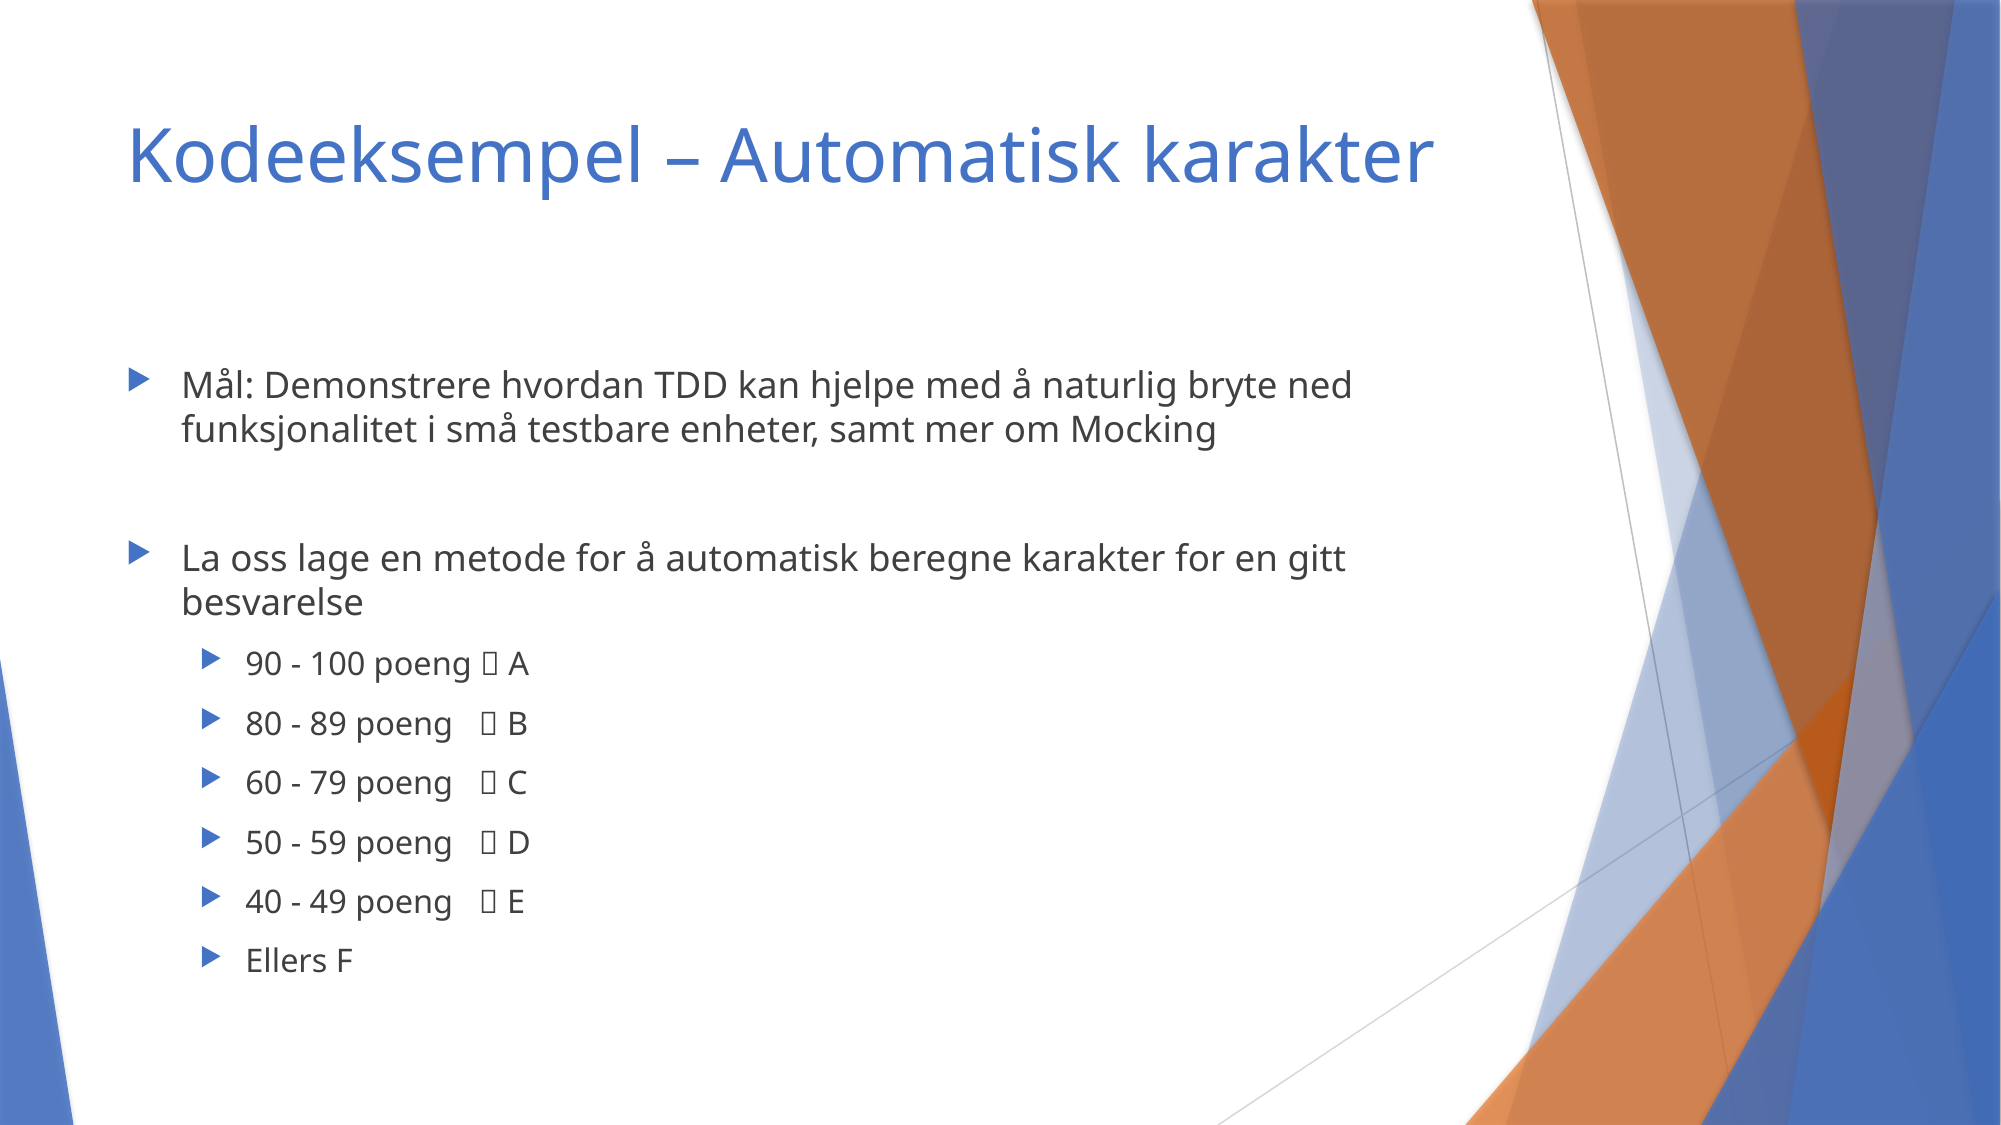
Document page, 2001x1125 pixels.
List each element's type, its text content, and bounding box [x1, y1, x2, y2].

title Kodeeksempel – Automatisk karakter [111, 99, 1522, 317]
list Mål: Demonstrere hvordan TDD kan hjelpe med å naturlig bryte ned funksjonalitet i små testbare enheter, samt mer om Mocking La oss lage en metode for å automatisk beregne karakter for en gitt besvarelse 90 - 100 poeng  A 80 - 89 poeng  B 60 - 79 poeng  C 50 - 59 poeng  D 40 - 49 poeng  E Ellers F [111, 354, 1522, 992]
